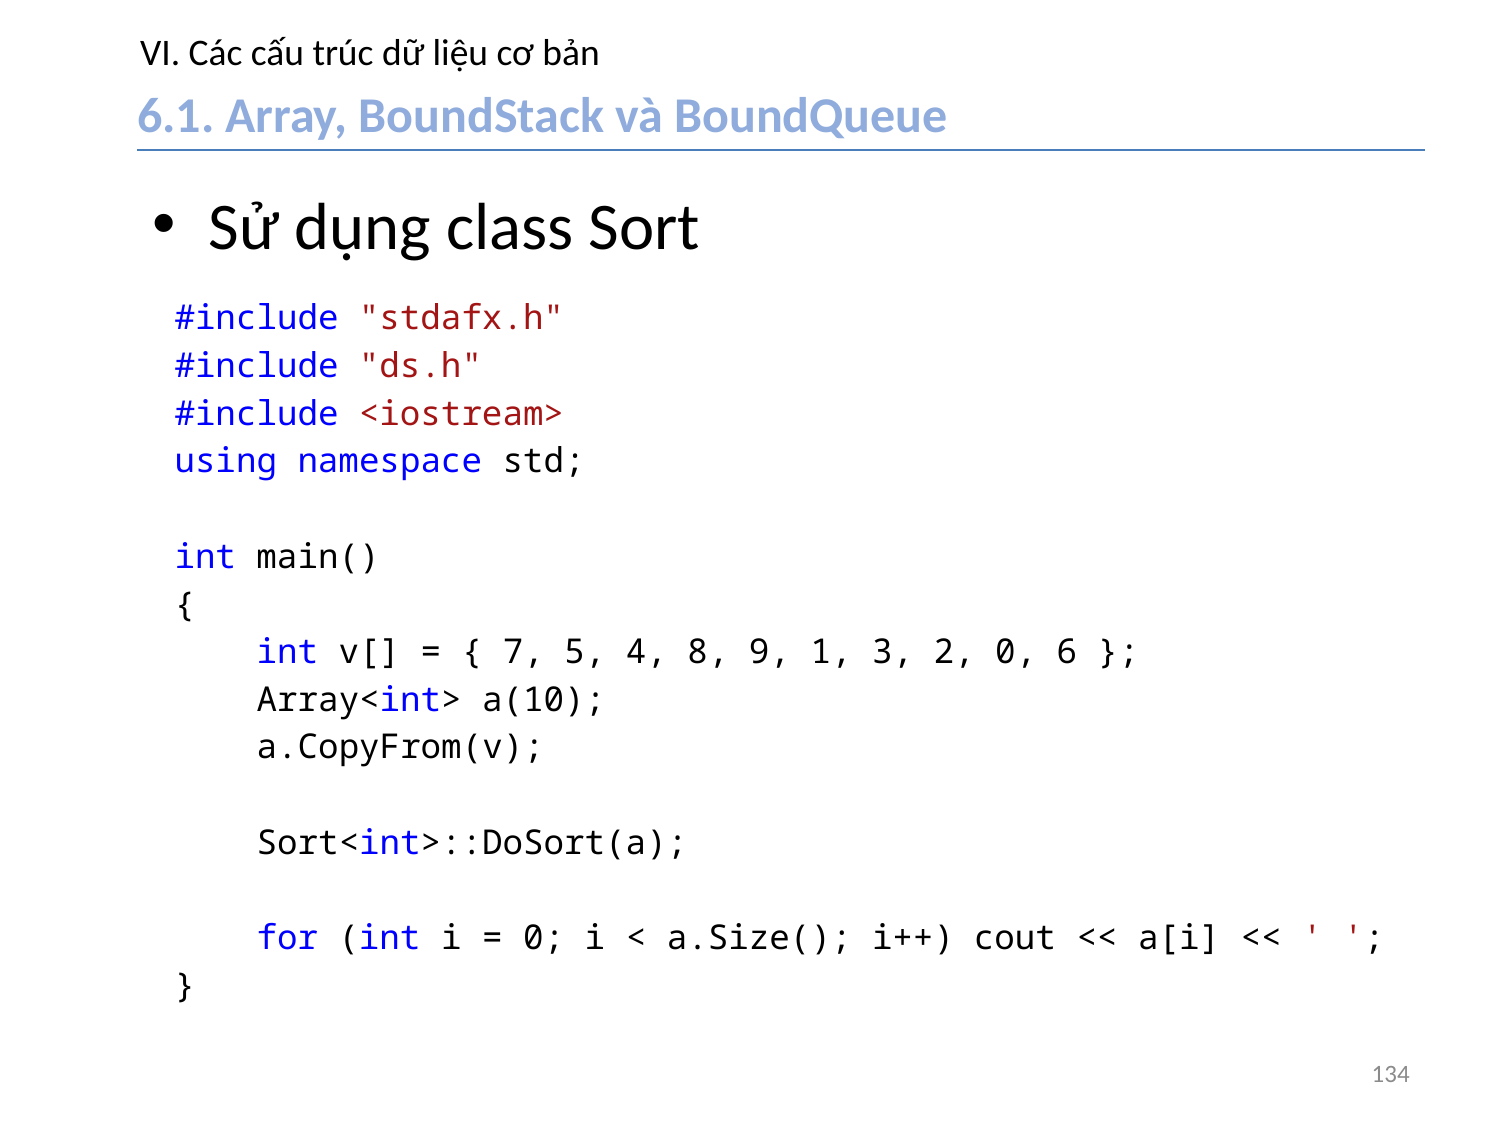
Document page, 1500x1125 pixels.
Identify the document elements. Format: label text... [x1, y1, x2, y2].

slide_number 134 [1074, 1042, 1425, 1103]
title VI. Các cấu trúc dữ liệu cơ bản [125, 24, 1425, 75]
list #include "stdafx.h" #include "ds.h" #include <iostream> using namespace std; int main() { int v[] = { 7, 5, 4, 8, 9, 1, 3, 2, 0, 6 }; Array<int> a(10); a.CopyFrom(v); Sort<int>::DoSort(a); for (int i = 0; i < a.Size(); i++) cout << a[i] << ' '; } [137, 287, 1425, 1013]
list Sử dụng class Sort [137, 174, 1425, 287]
list 6.1. Array, BoundStack và BoundQueue [99, 75, 1425, 150]
